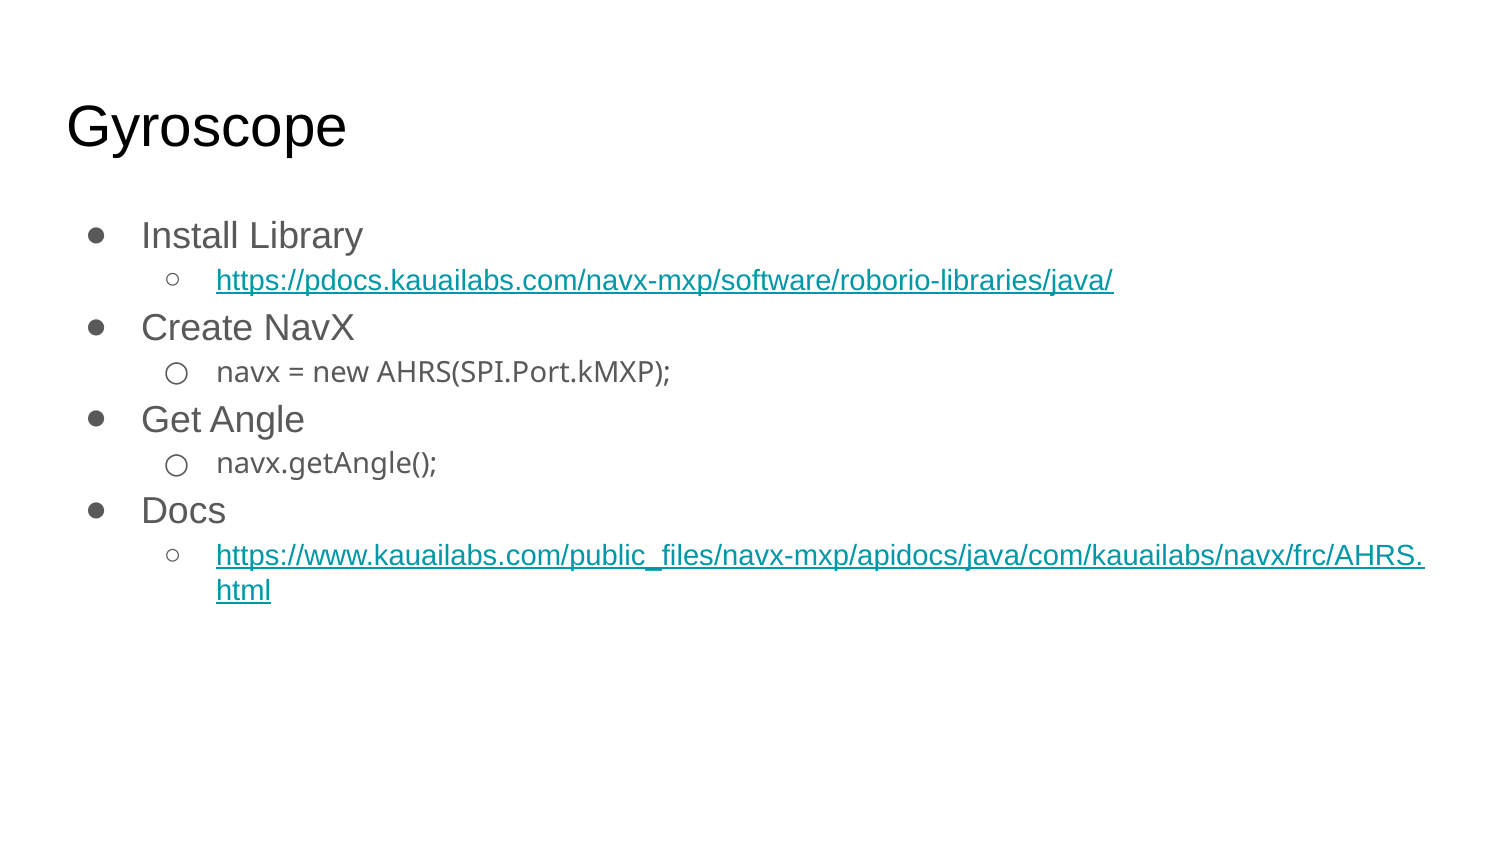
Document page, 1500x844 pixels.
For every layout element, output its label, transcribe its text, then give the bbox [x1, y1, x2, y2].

list Install Library https://pdocs.kauailabs.com/navx-mxp/software/roborio-libraries/java/ Create NavX navx = new AHRS(SPI.Port.kMXP); Get Angle navx.getAngle(); Docs https://www.kauailabs.com/public_files/navx-mxp/apidocs/java/com/kauailabs/navx/frc/AHRS.html [51, 189, 1449, 750]
title Gyroscope [51, 72, 1449, 167]
